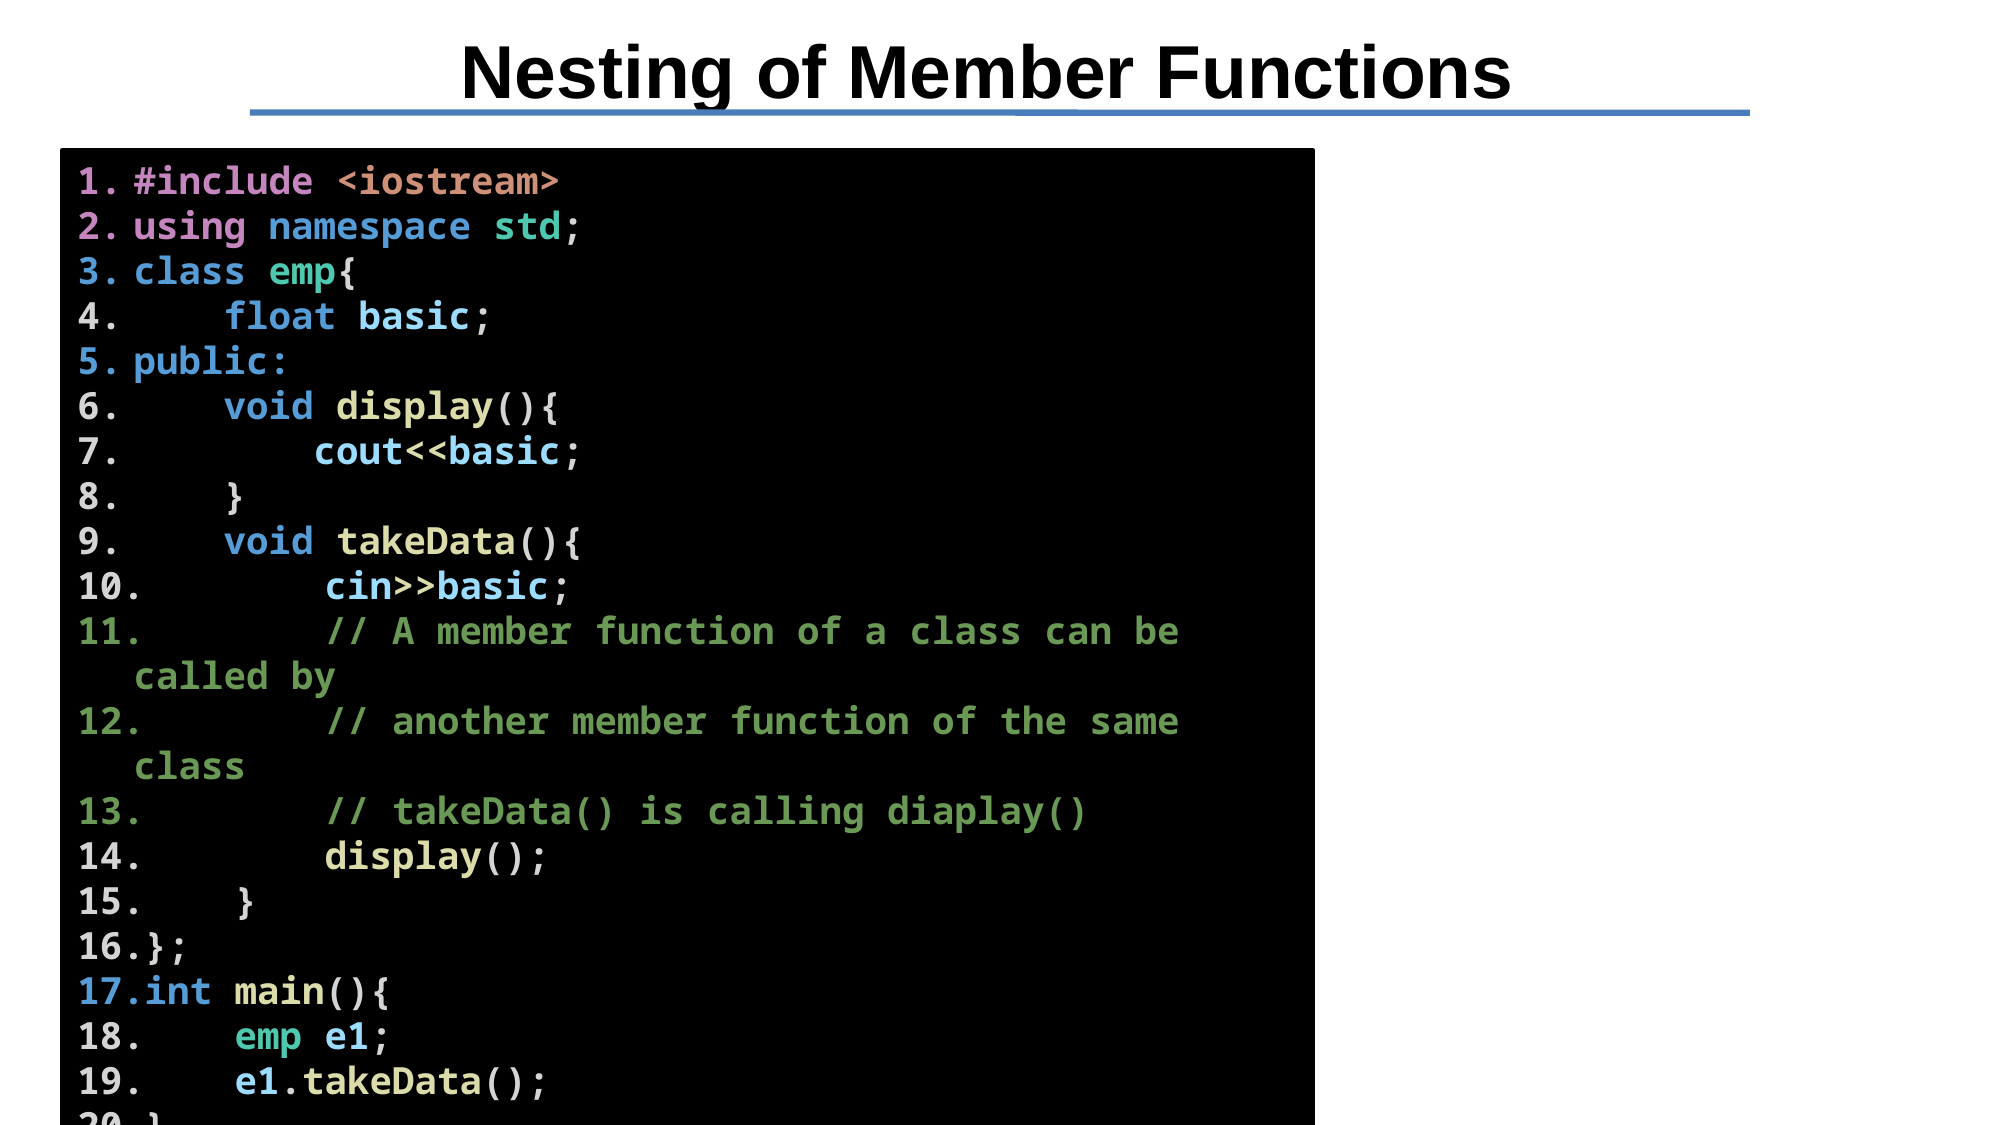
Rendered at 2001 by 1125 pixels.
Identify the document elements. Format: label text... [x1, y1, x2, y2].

title Nesting of Member Functions [300, 12, 1675, 109]
text_box #include <iostream> using namespace std; class emp{ float basic; public: void display(){ cout<<basic; } void takeData(){ cin>>basic; // A member function of a class can be called by // another member function of the same class // takeData() is calling diaplay() display(); } }; int main(){ emp e1; e1.takeData(); } [60, 148, 1315, 1125]
